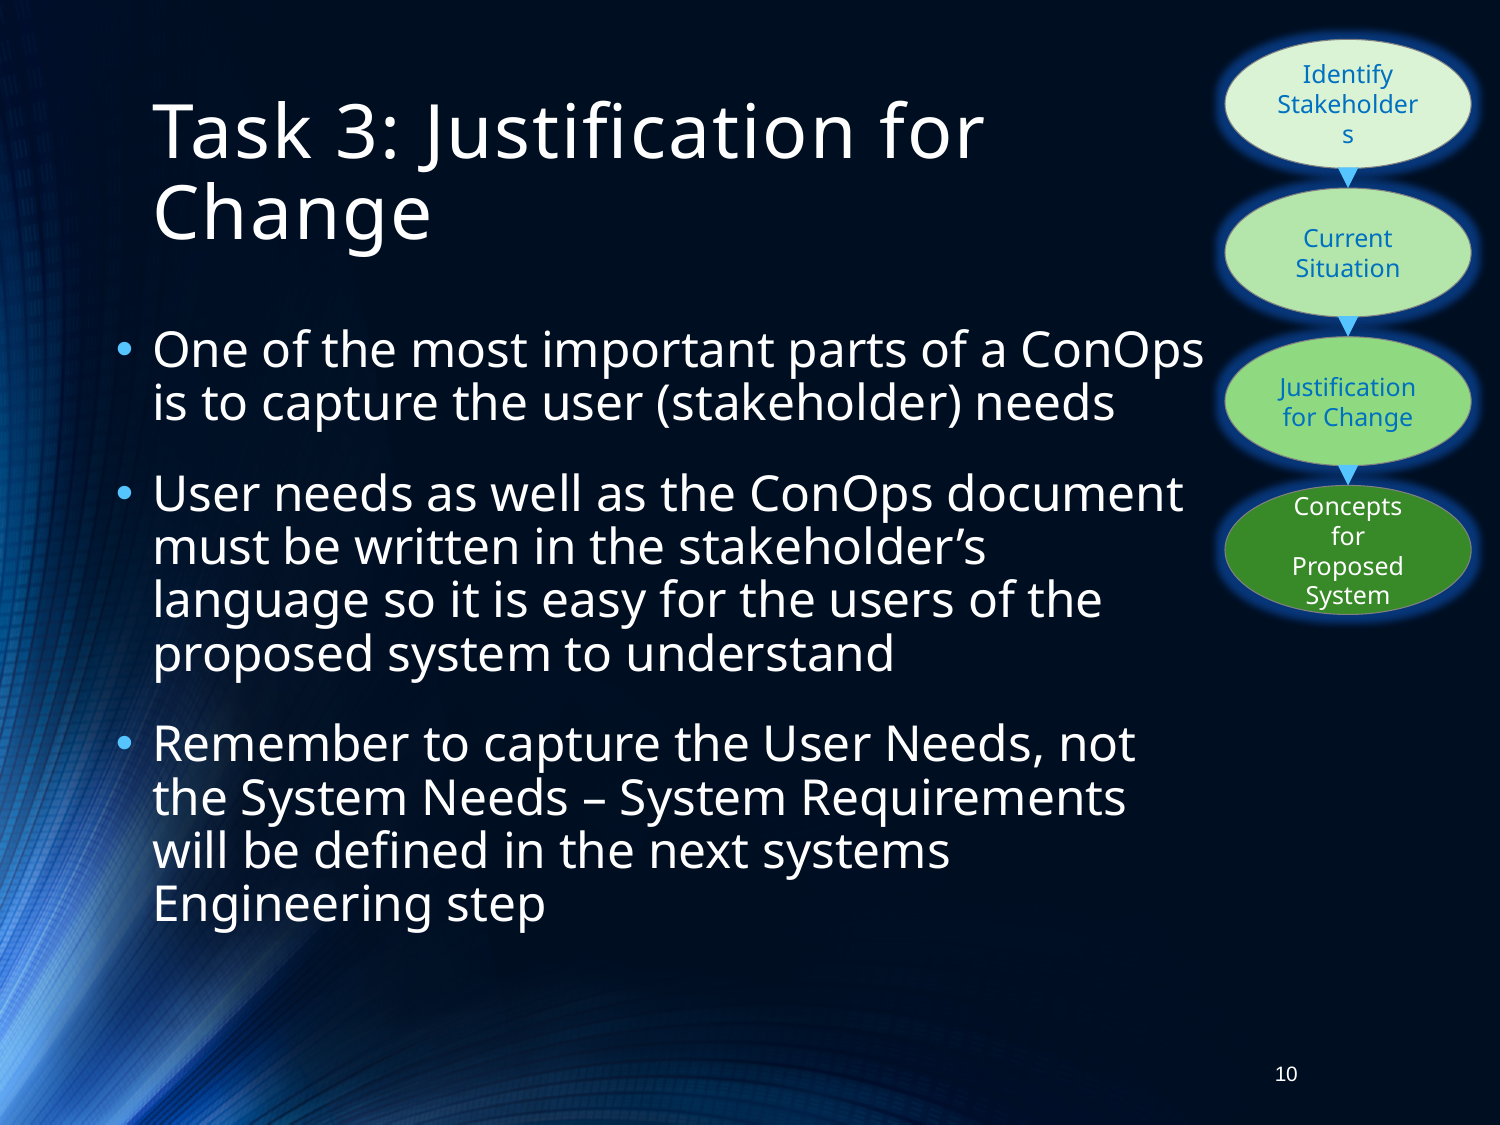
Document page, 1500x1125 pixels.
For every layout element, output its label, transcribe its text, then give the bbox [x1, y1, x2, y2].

title Task 3: Justification for Change [137, 62, 1224, 288]
slide_number 10 [1209, 1050, 1313, 1096]
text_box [1224, 39, 1472, 615]
list One of the most important parts of a ConOps is to capture the user (stakeholder) needs User needs as well as the ConOps document must be written in the stakeholder’s language so it is easy for the users of the proposed system to understand Remember to capture the User Needs, not the System Needs – System Requirements will be defined in the next systems Engineering step [100, 317, 1225, 993]
picture [0, 0, 1500, 1125]
